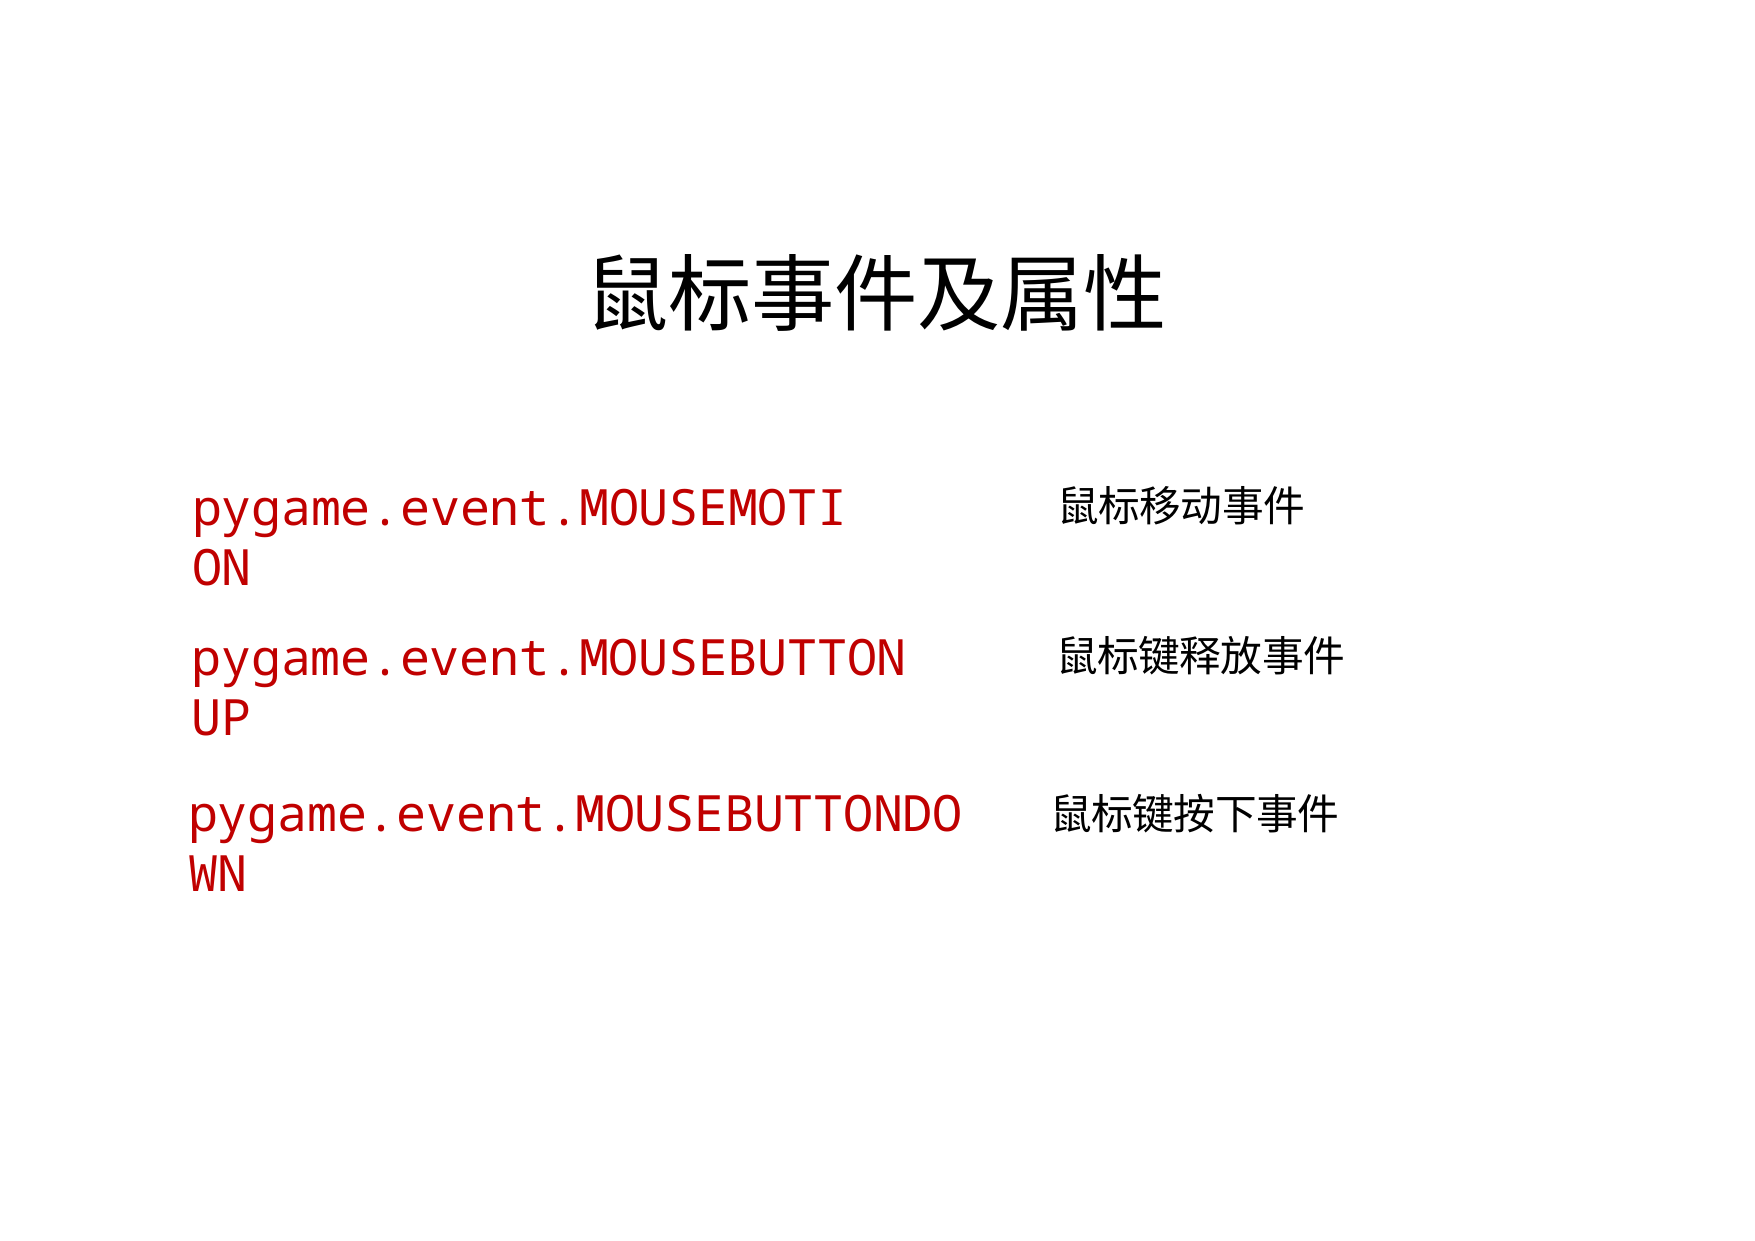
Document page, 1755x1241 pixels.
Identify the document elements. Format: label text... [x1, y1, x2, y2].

text_box pygame.event.MOUSEBUTTONUP [189, 623, 912, 746]
text_box pygame.event.MOUSEBUTTONDOWN [186, 779, 964, 902]
text_box 鼠标键按下事件 [1048, 785, 1344, 838]
text_box pygame.event.MOUSEMOTION [189, 473, 857, 596]
title 鼠标事件及属性 [583, 239, 1171, 449]
text_box 鼠标移动事件 [1055, 477, 1310, 530]
text_box 鼠标键释放事件 [1054, 627, 1350, 680]
